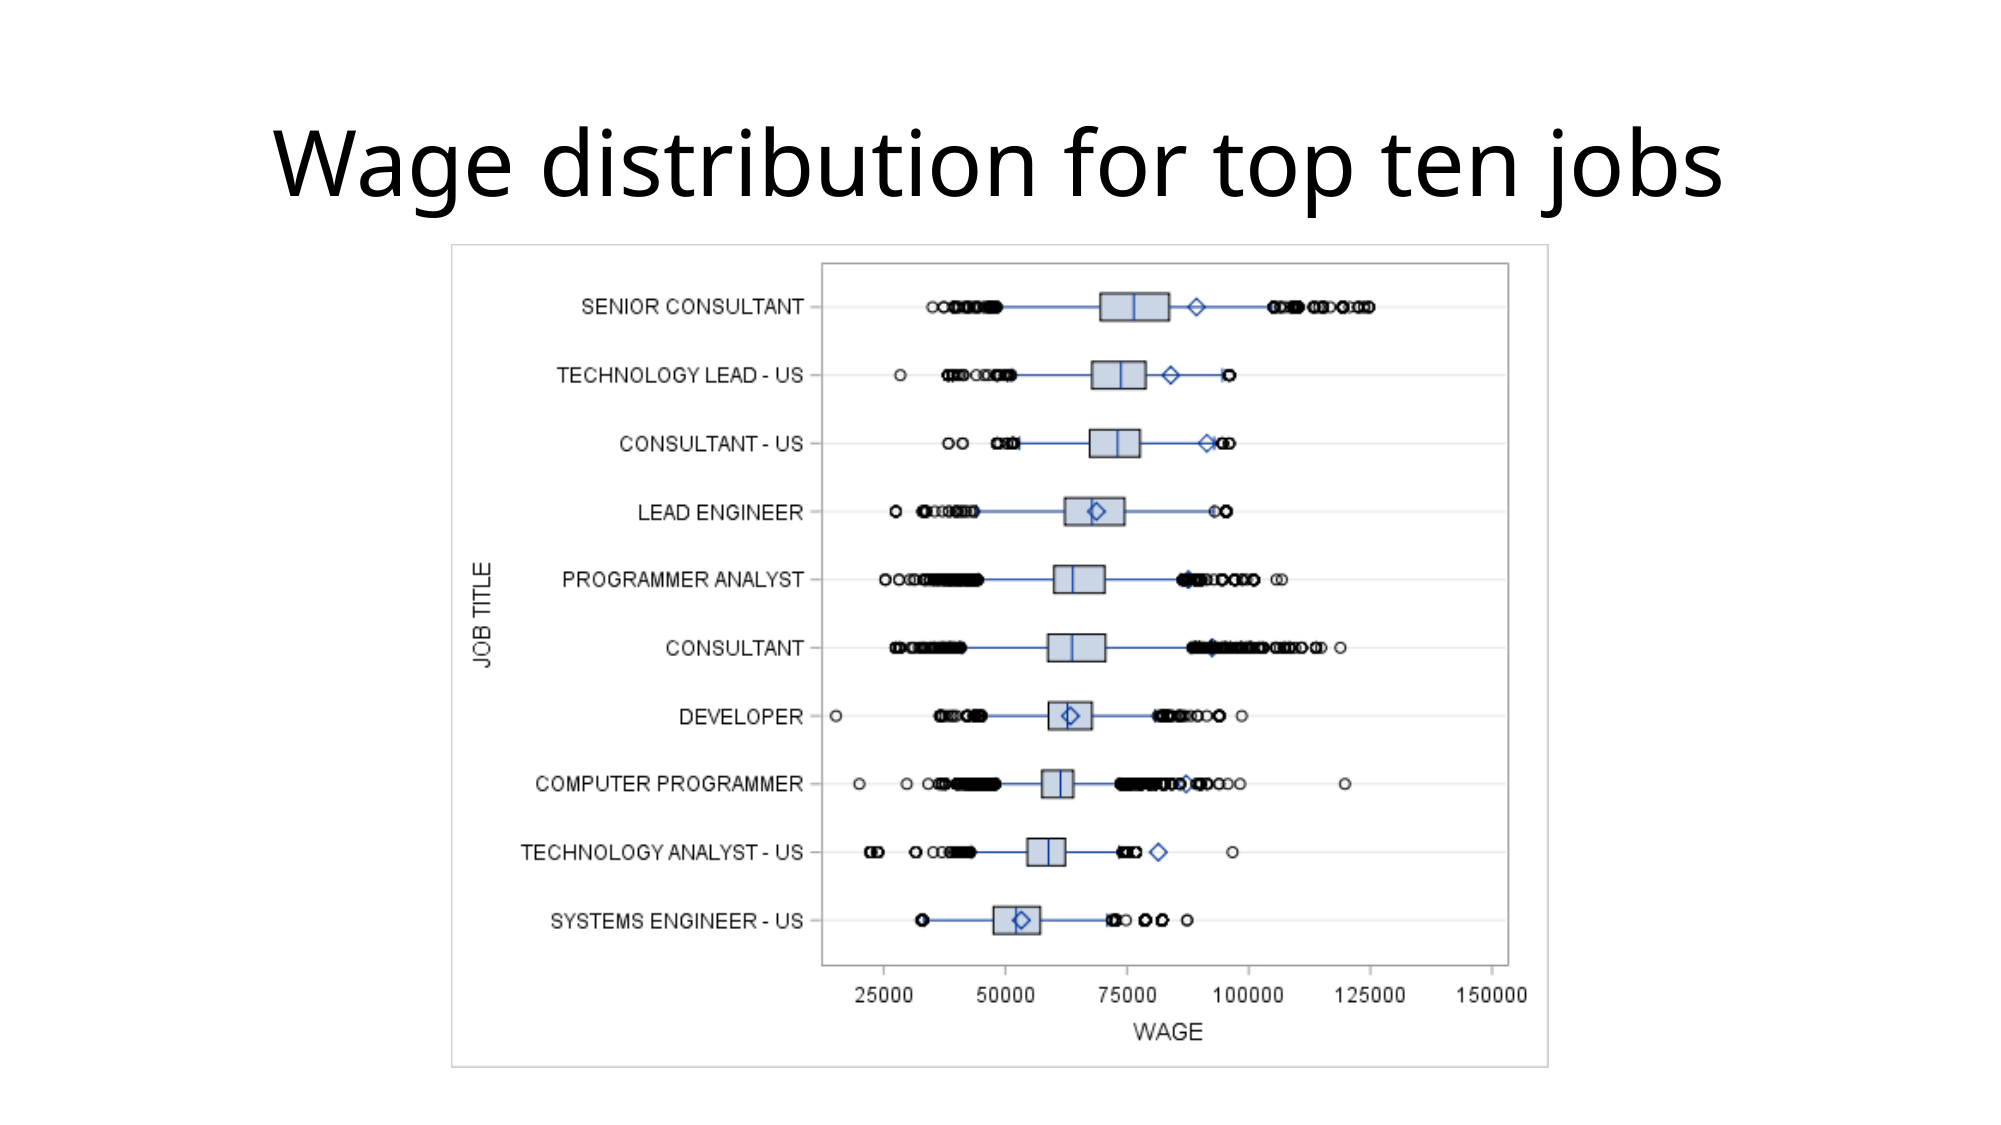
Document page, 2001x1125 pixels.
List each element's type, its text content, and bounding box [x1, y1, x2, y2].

title Wage distribution for top ten jobs [137, 58, 1863, 276]
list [451, 244, 1549, 1068]
